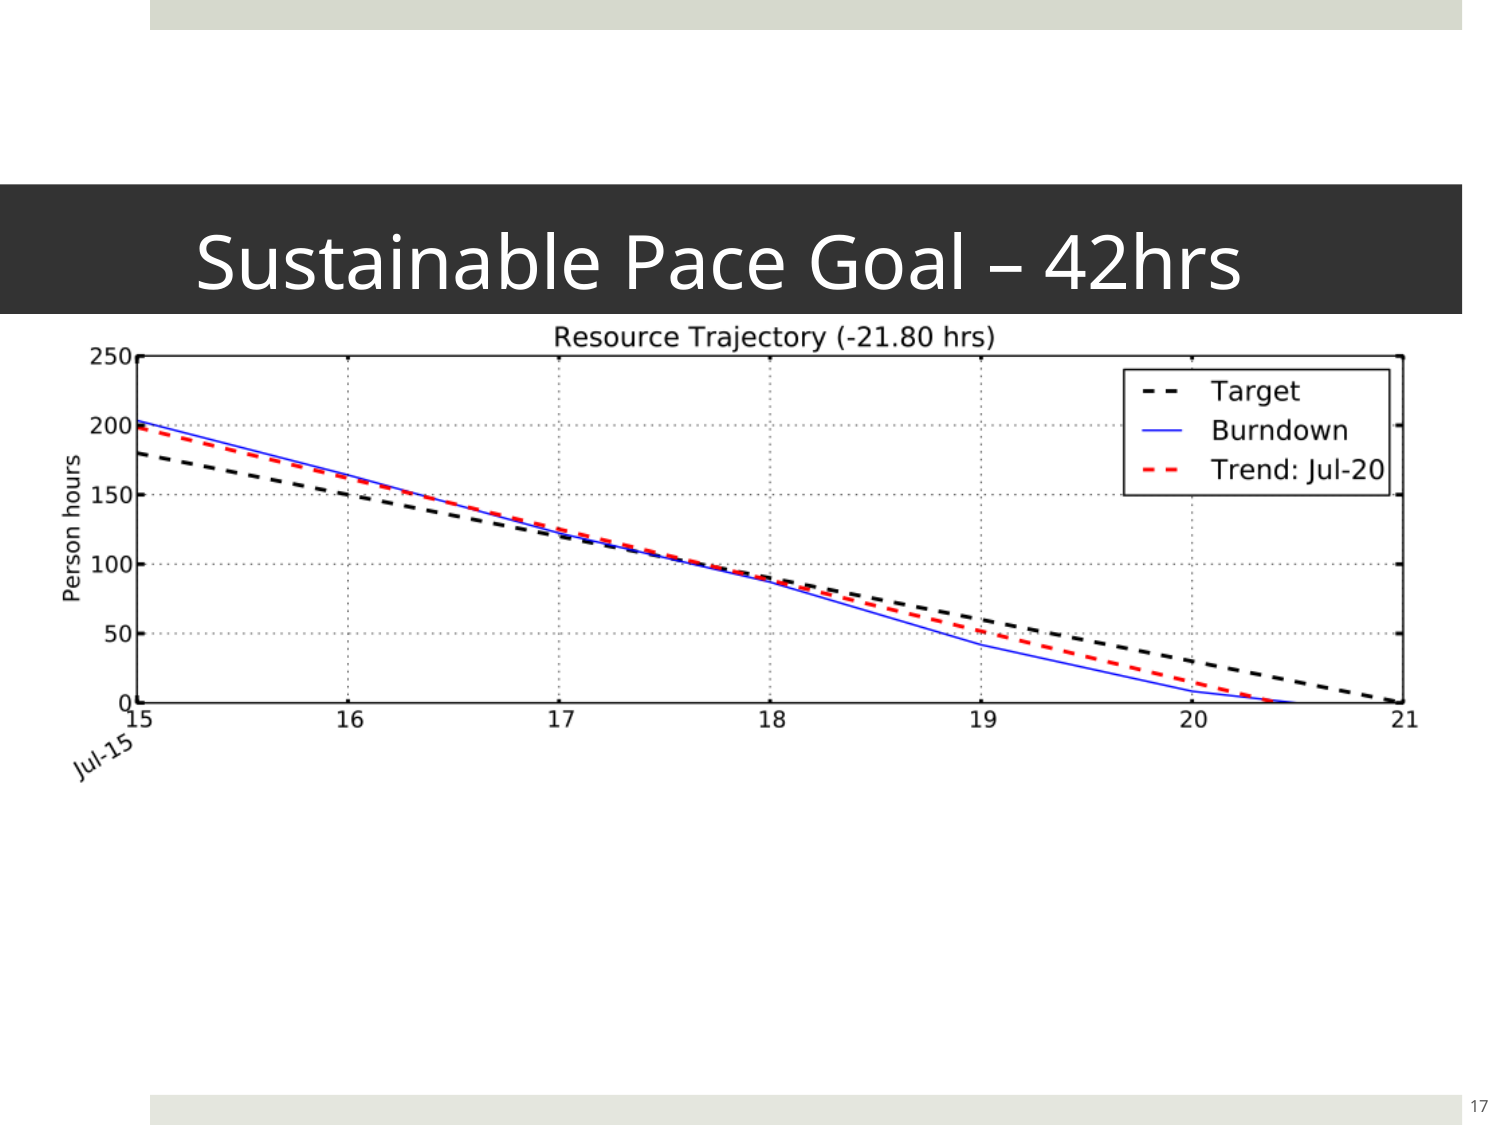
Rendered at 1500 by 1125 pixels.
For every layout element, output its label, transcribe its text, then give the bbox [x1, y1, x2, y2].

slide_number 17 [1441, 1077, 1500, 1125]
title Sustainable Pace Goal – 42hrs [0, 184, 1463, 313]
picture [0, 313, 1500, 808]
